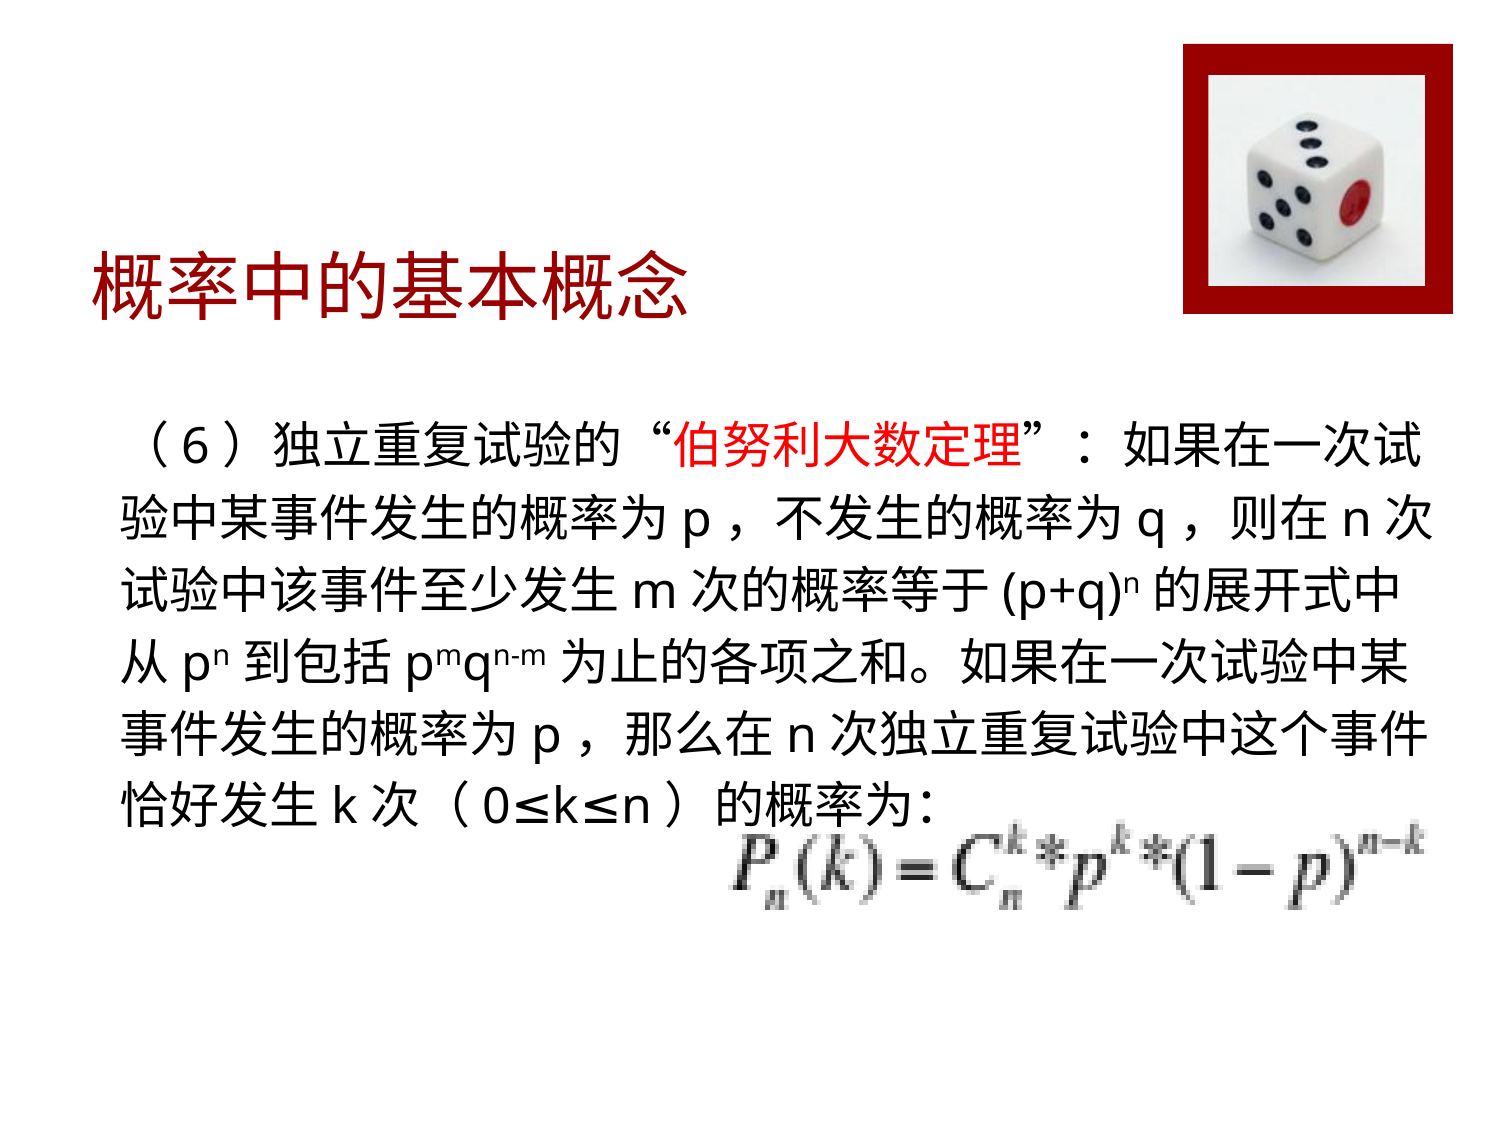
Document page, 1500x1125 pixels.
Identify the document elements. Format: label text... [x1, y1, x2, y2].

text_box （6）独立重复试验的“伯努利大数定理”：如果在一次试验中某事件发生的概率为p，不发生的概率为q，则在n次试验中该事件至少发生m次的概率等于(p+q)n的展开式中从pn到包括pmqn-m为止的各项之和。如果在一次试验中某事件发生的概率为p，那么在n次独立重复试验中这个事件恰好发生k次（0≤k≤n）的概率为： [104, 394, 1452, 842]
title 概率中的基本概念 [75, 149, 1143, 338]
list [1207, 74, 1426, 286]
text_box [718, 803, 1435, 922]
